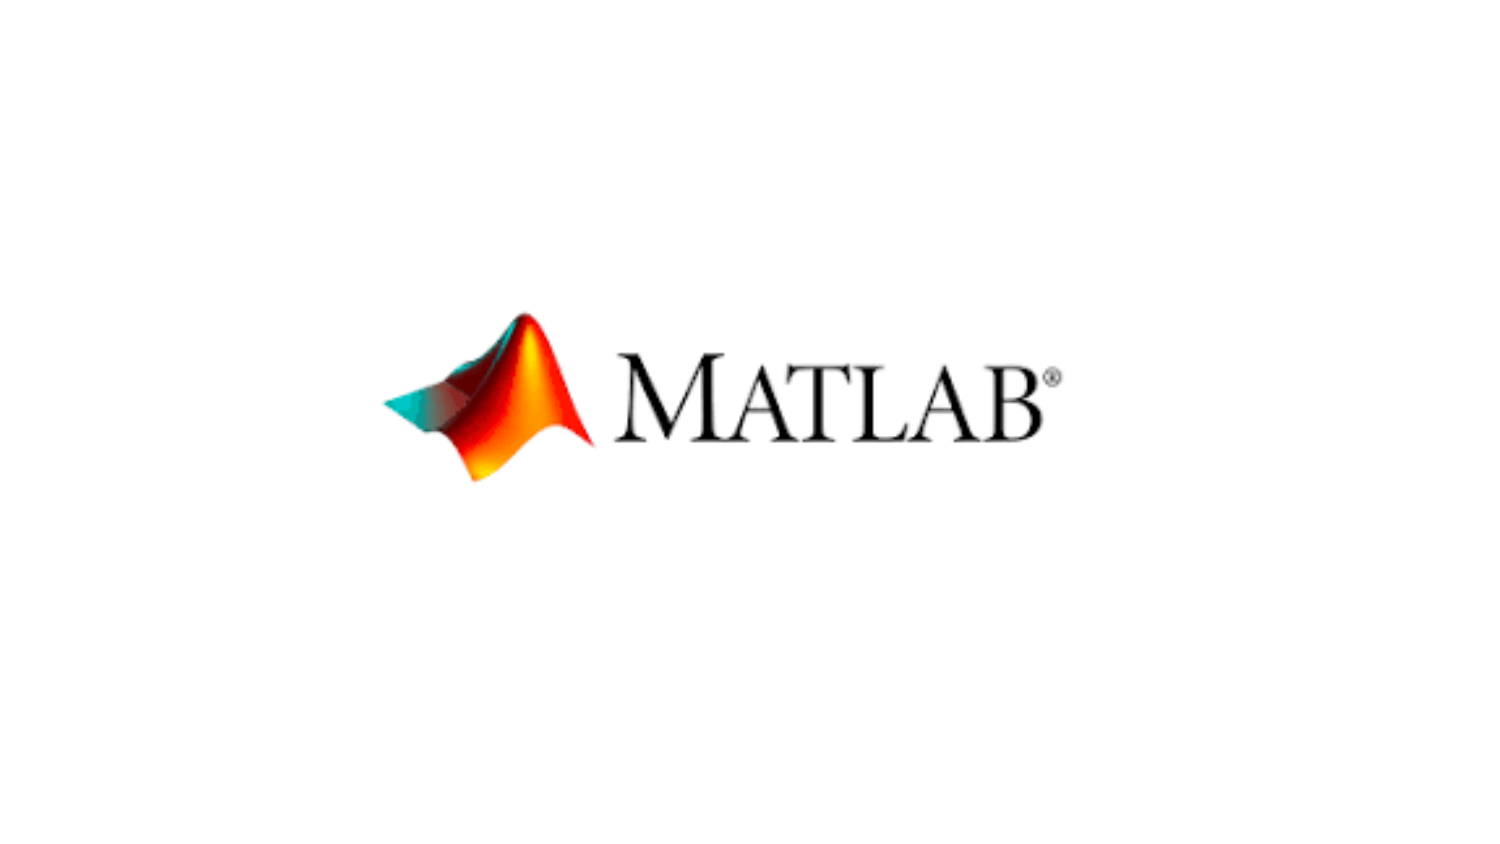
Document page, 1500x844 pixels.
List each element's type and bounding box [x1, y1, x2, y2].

picture [378, 205, 1067, 592]
